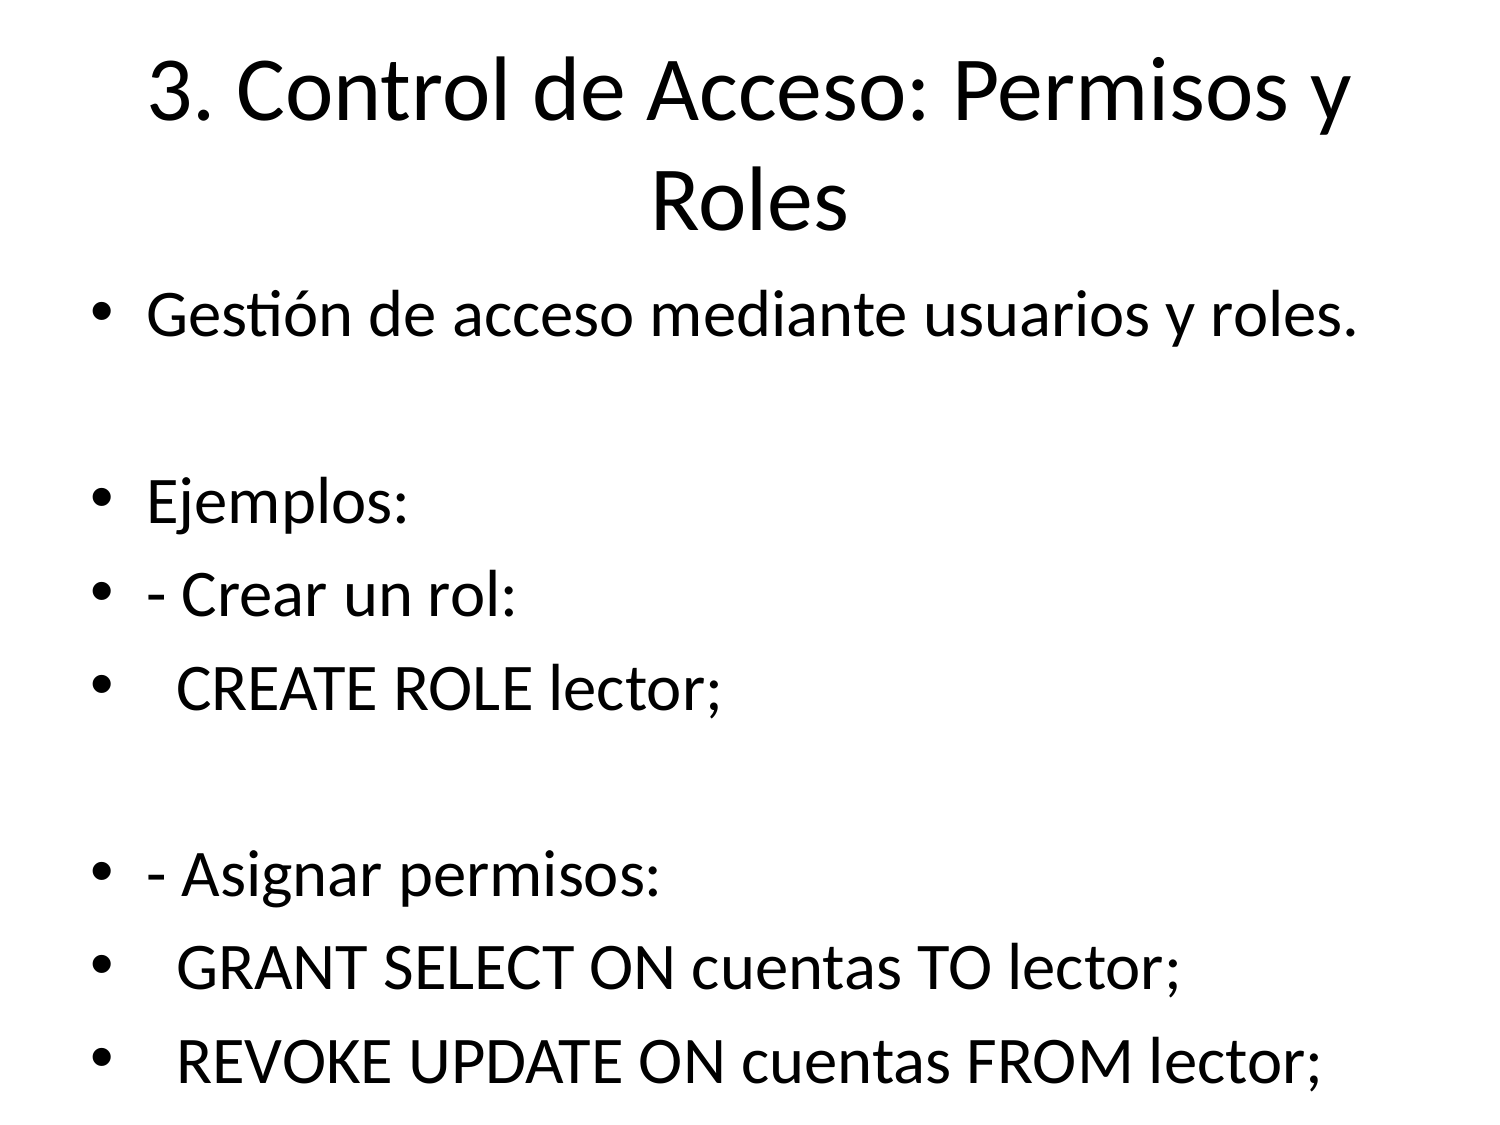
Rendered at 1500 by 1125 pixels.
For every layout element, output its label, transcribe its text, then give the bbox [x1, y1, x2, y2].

title 3. Control de Acceso: Permisos y Roles [75, 45, 1425, 233]
list Gestión de acceso mediante usuarios y roles. Ejemplos: - Crear un rol: CREATE ROLE lector; - Asignar permisos: GRANT SELECT ON cuentas TO lector; REVOKE UPDATE ON cuentas FROM lector; [75, 262, 1425, 1005]
